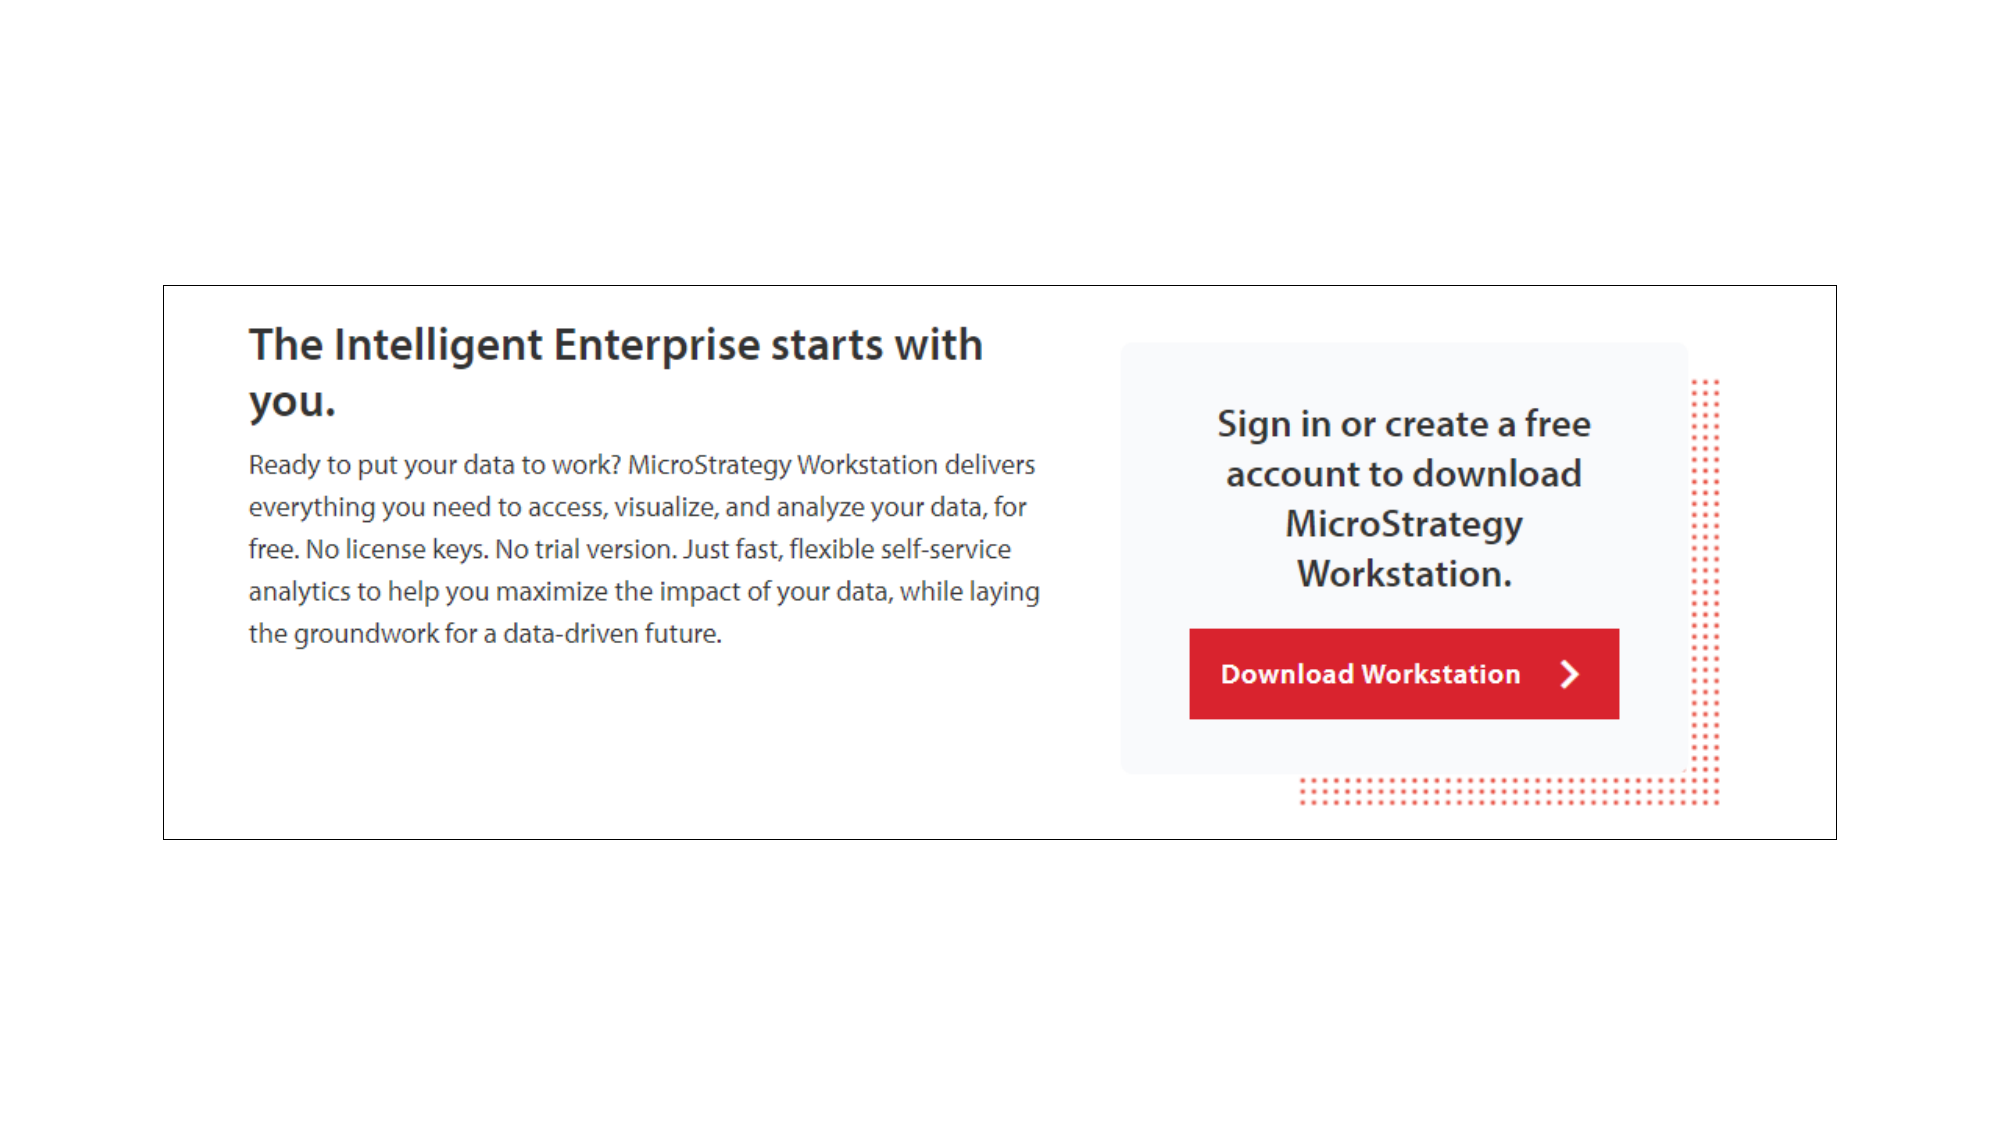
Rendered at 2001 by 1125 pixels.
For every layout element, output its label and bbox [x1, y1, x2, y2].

picture [163, 285, 1837, 840]
